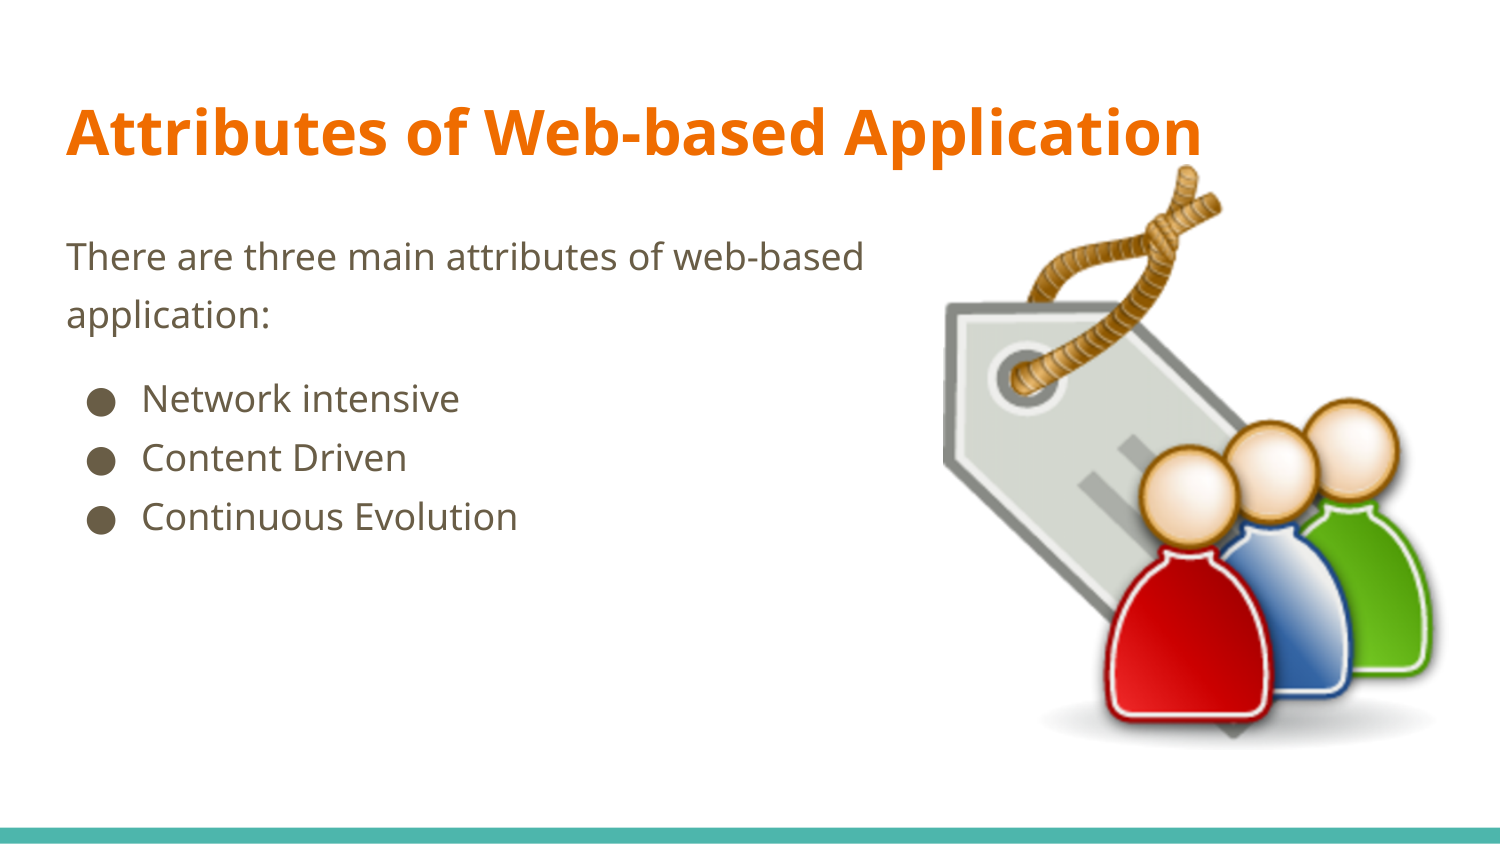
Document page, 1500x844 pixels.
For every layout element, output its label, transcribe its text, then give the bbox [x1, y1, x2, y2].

list There are three main attributes of web-based application: Network intensive Content Driven Continuous Evolution [51, 207, 934, 750]
title Attributes of Web-based Application [51, 72, 1449, 189]
picture [943, 164, 1450, 750]
